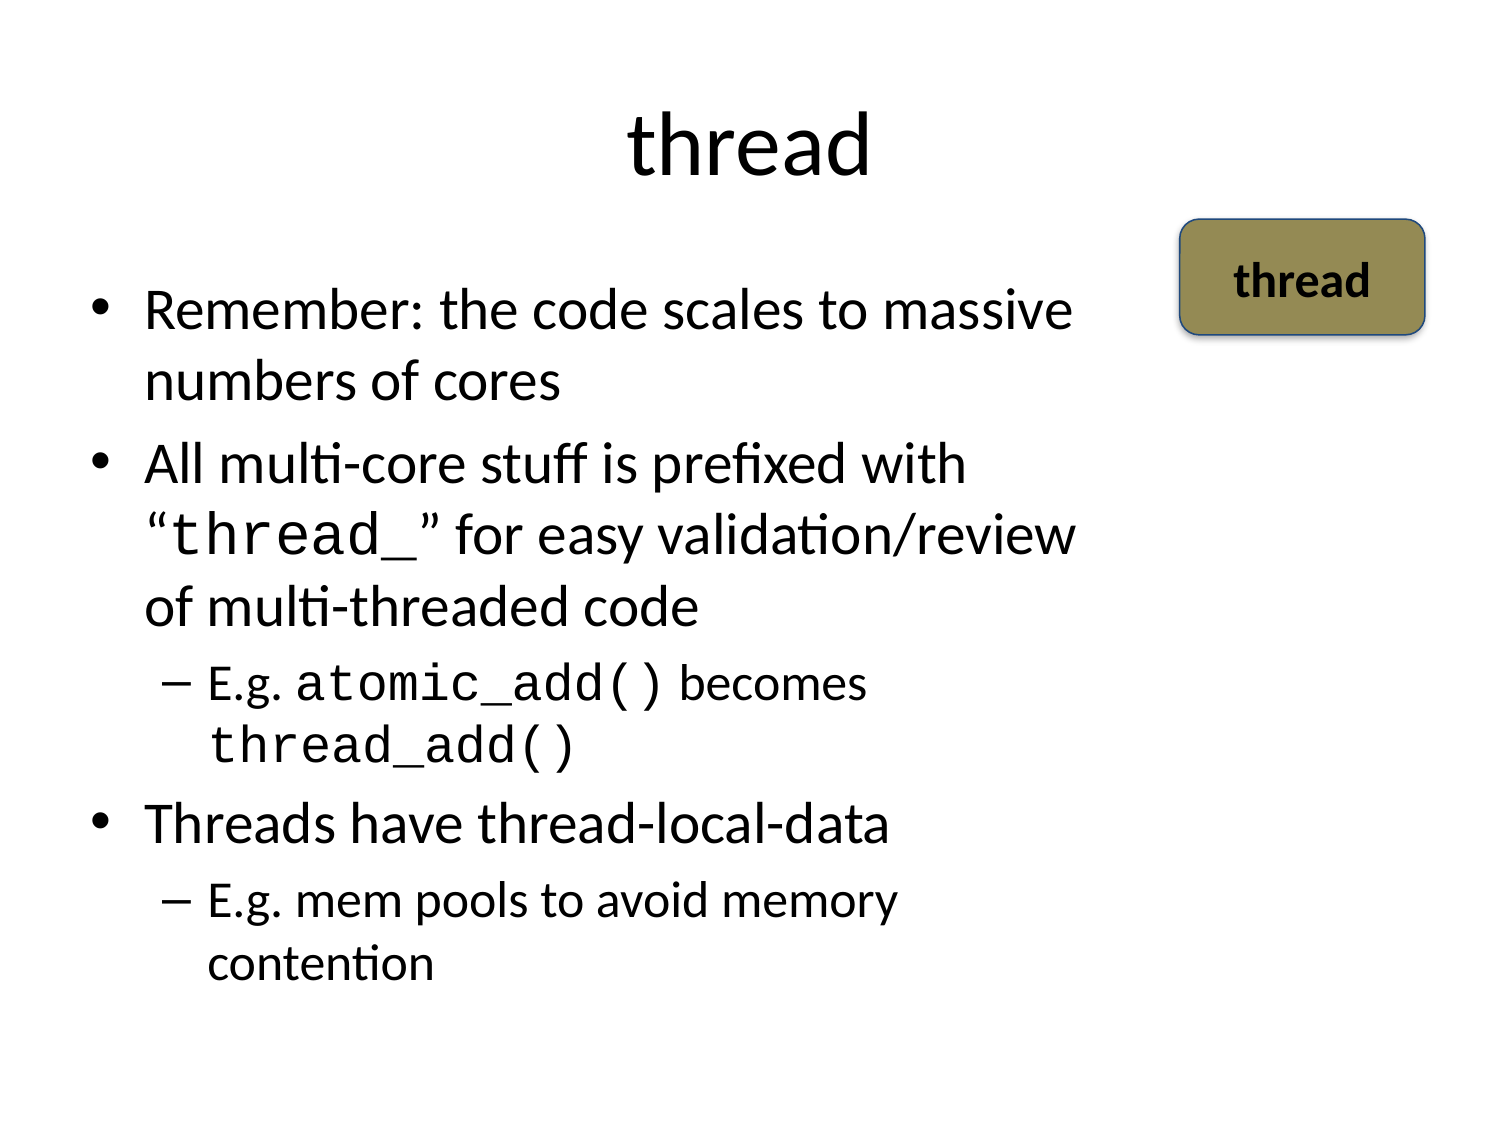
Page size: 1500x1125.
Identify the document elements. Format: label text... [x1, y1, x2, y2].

text_box thread [1178, 218, 1426, 336]
list Remember: the code scales to massive numbers of cores All multi-core stuff is prefixed with “thread_” for easy validation/review of multi-threaded code E.g. atomic_add() becomes thread_add() Threads have thread-local-data E.g. mem pools to avoid memory contention [75, 262, 1139, 1005]
title thread [75, 45, 1425, 233]
